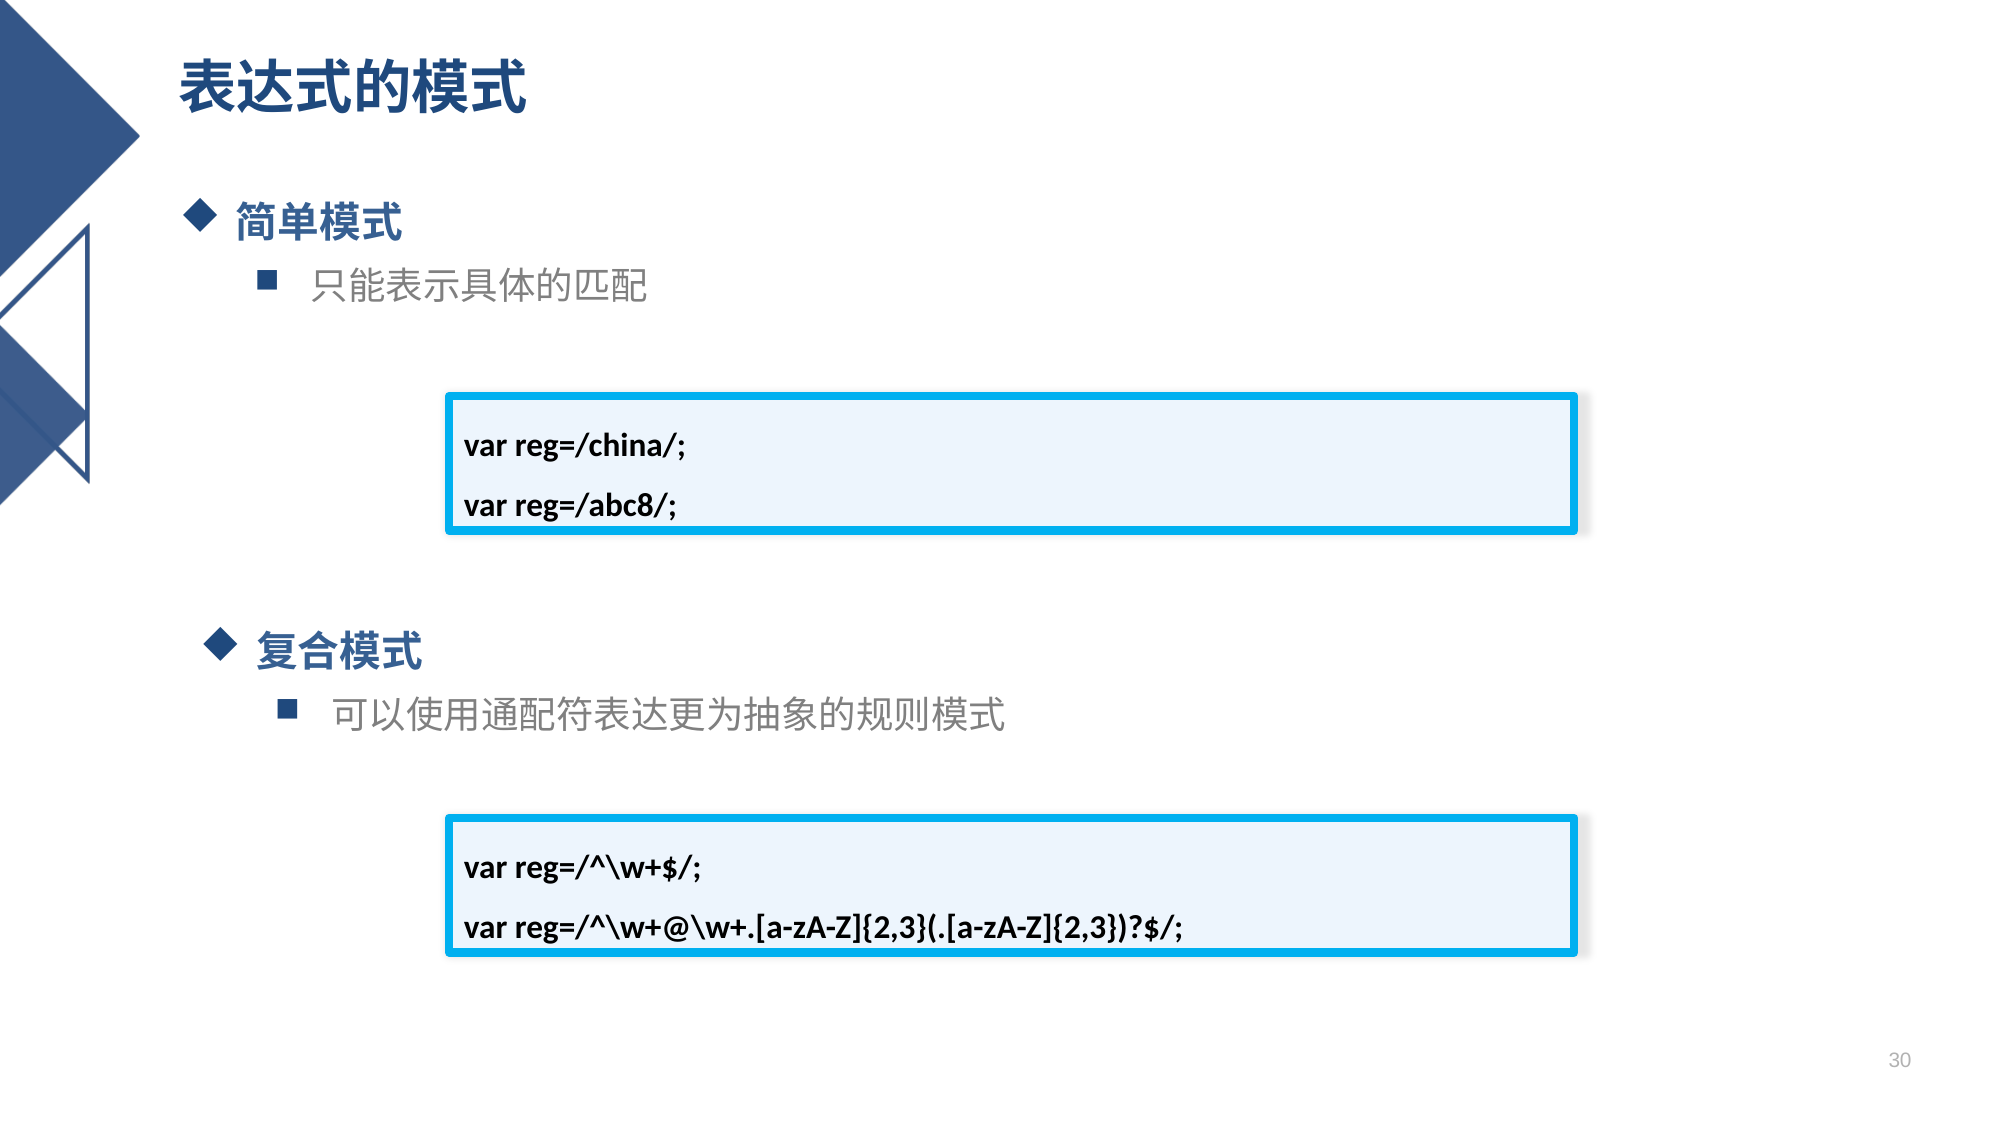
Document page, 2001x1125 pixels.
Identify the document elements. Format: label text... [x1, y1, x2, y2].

text_box 复合模式 可以使用通配符表达更为抽象的规则模式 [184, 607, 1440, 797]
picture [0, 0, 140, 595]
text_box var reg=/china/; var reg=/abc8/; [449, 396, 1575, 531]
title 表达式的模式 [165, 35, 1914, 136]
text_box var reg=/^\w+$/; var reg=/^\w+@\w+.[a-zA-Z]{2,3}(.[a-zA-Z]{2,3})?$/; [449, 817, 1575, 953]
list 简单模式 只能表示具体的匹配 [166, 178, 1915, 1032]
slide_number 30 [1851, 1029, 1949, 1090]
